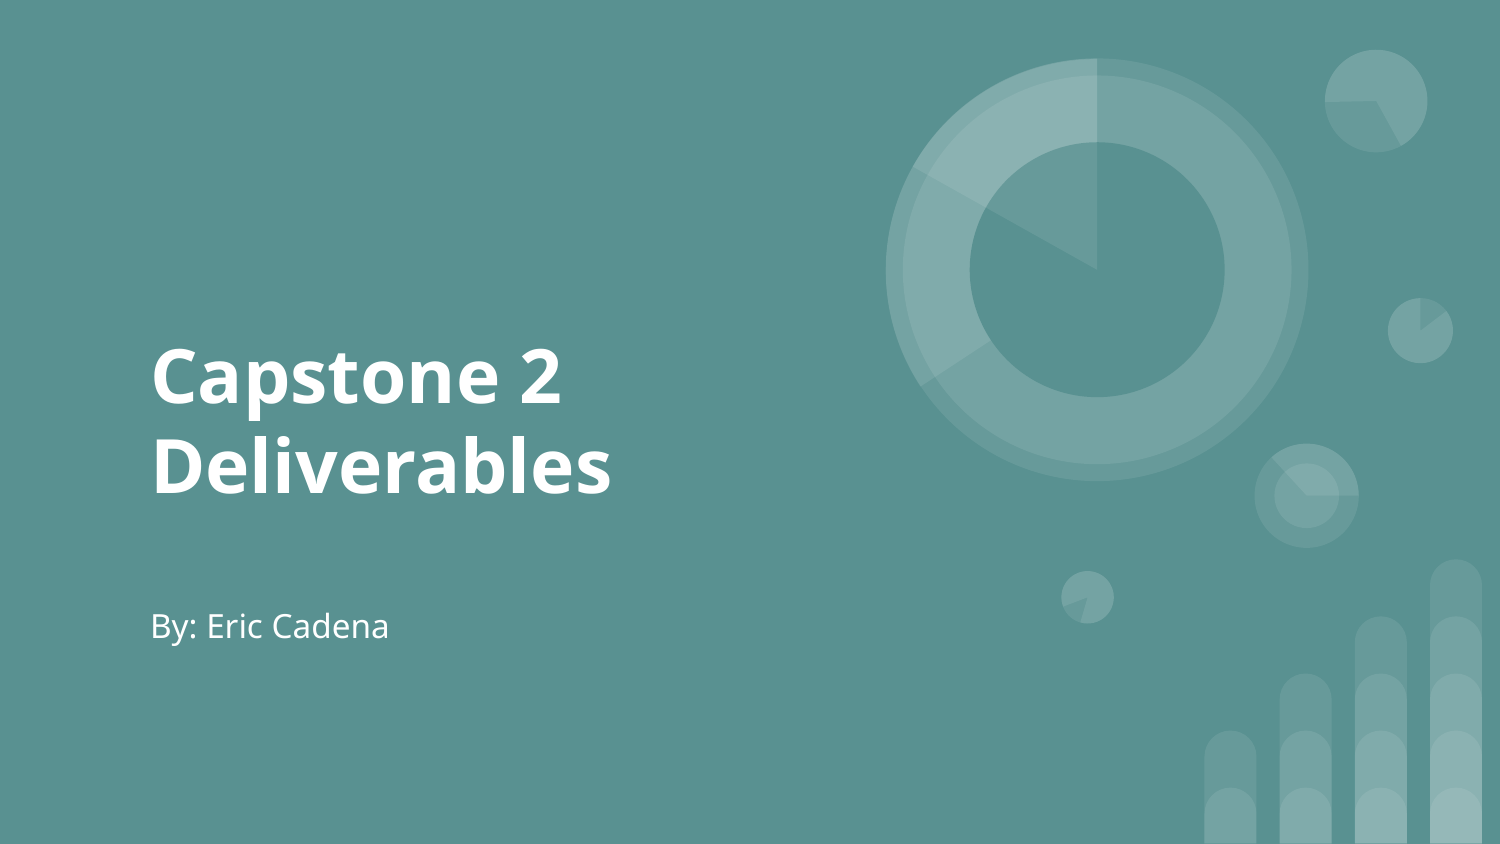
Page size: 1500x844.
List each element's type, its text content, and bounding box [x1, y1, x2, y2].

title Capstone 2 Deliverables [134, 264, 834, 573]
subtitle By: Eric Cadena [134, 589, 834, 705]
